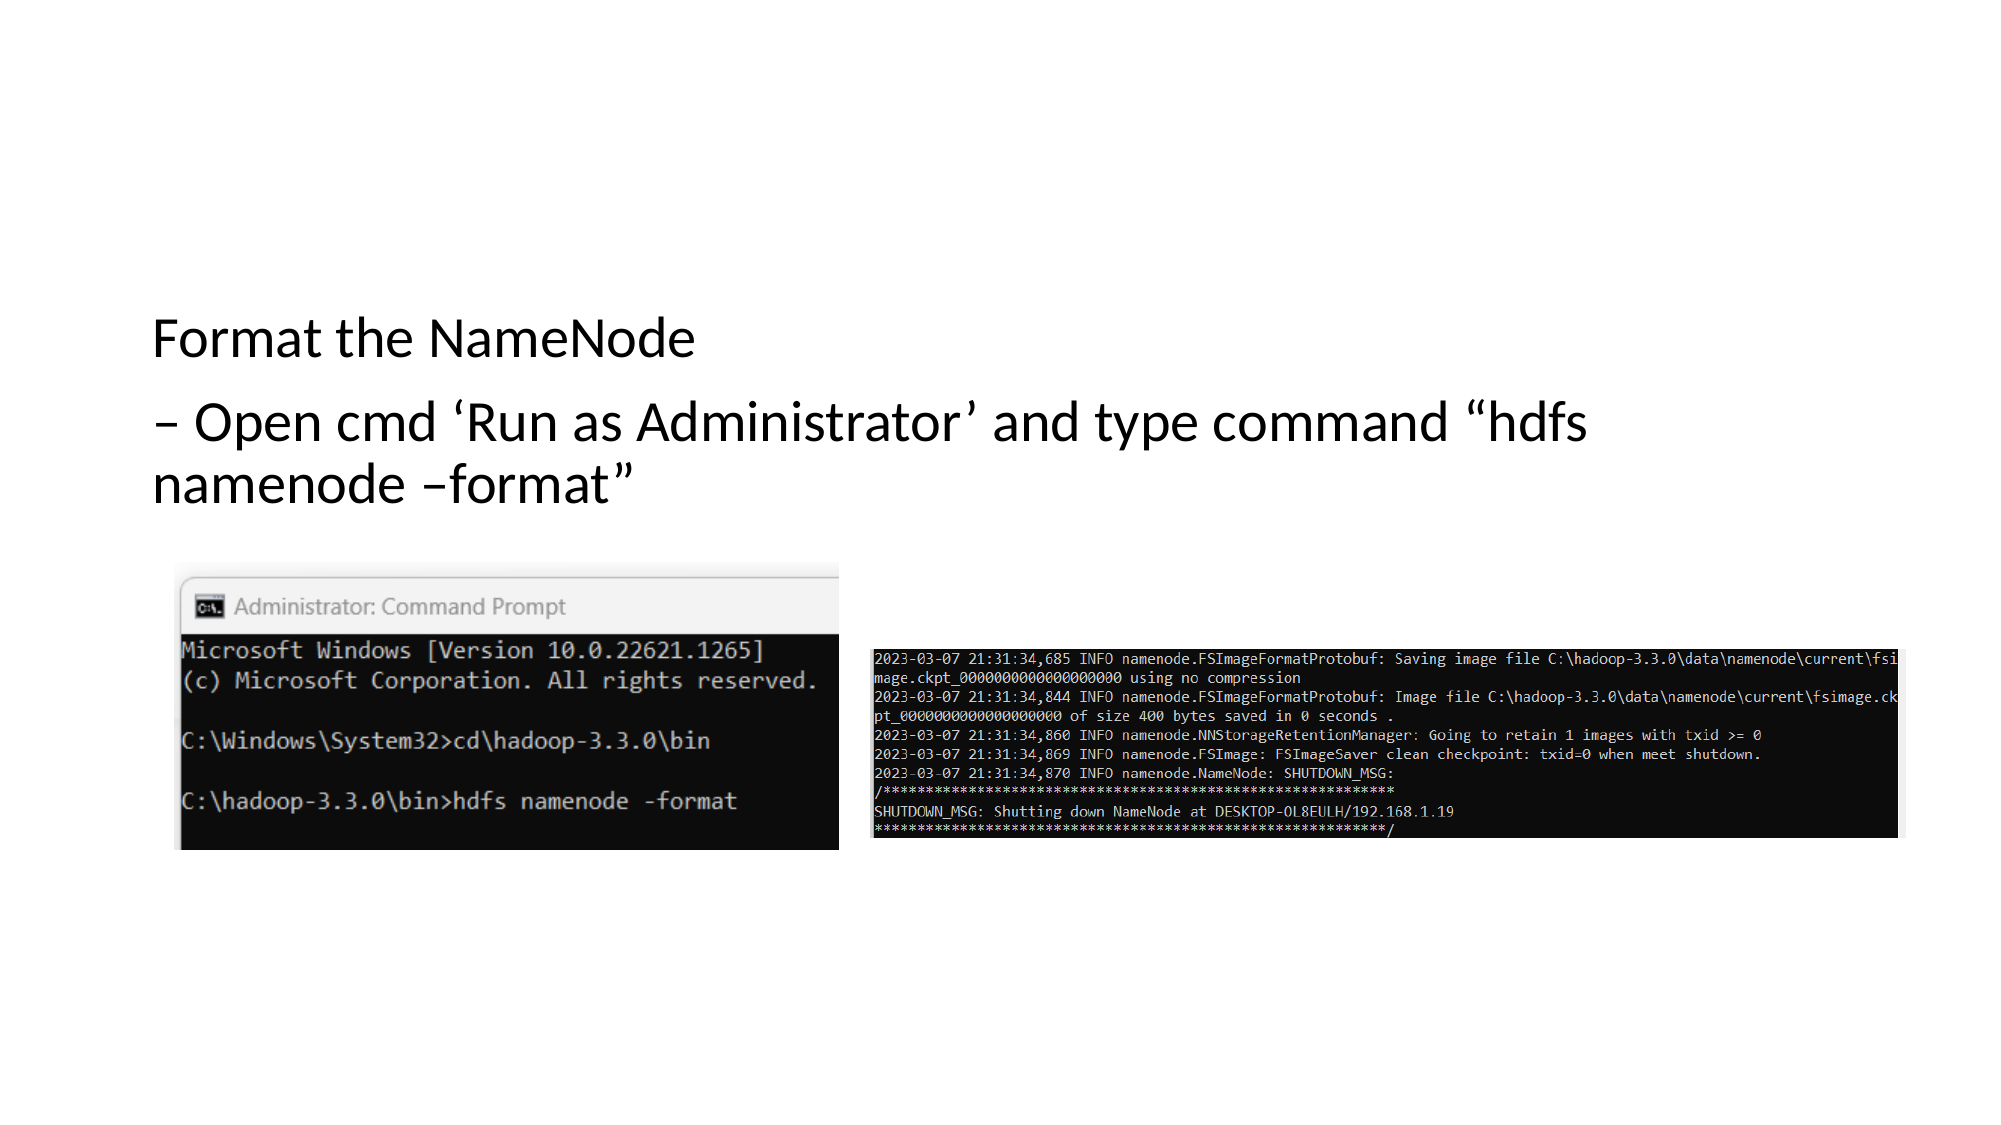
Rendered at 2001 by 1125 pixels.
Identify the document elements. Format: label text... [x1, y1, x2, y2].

list Format the NameNode – Open cmd ‘Run as Administrator’ and type command “hdfs namenode –format” [137, 299, 1863, 1014]
picture [174, 562, 839, 850]
picture [870, 649, 1906, 838]
